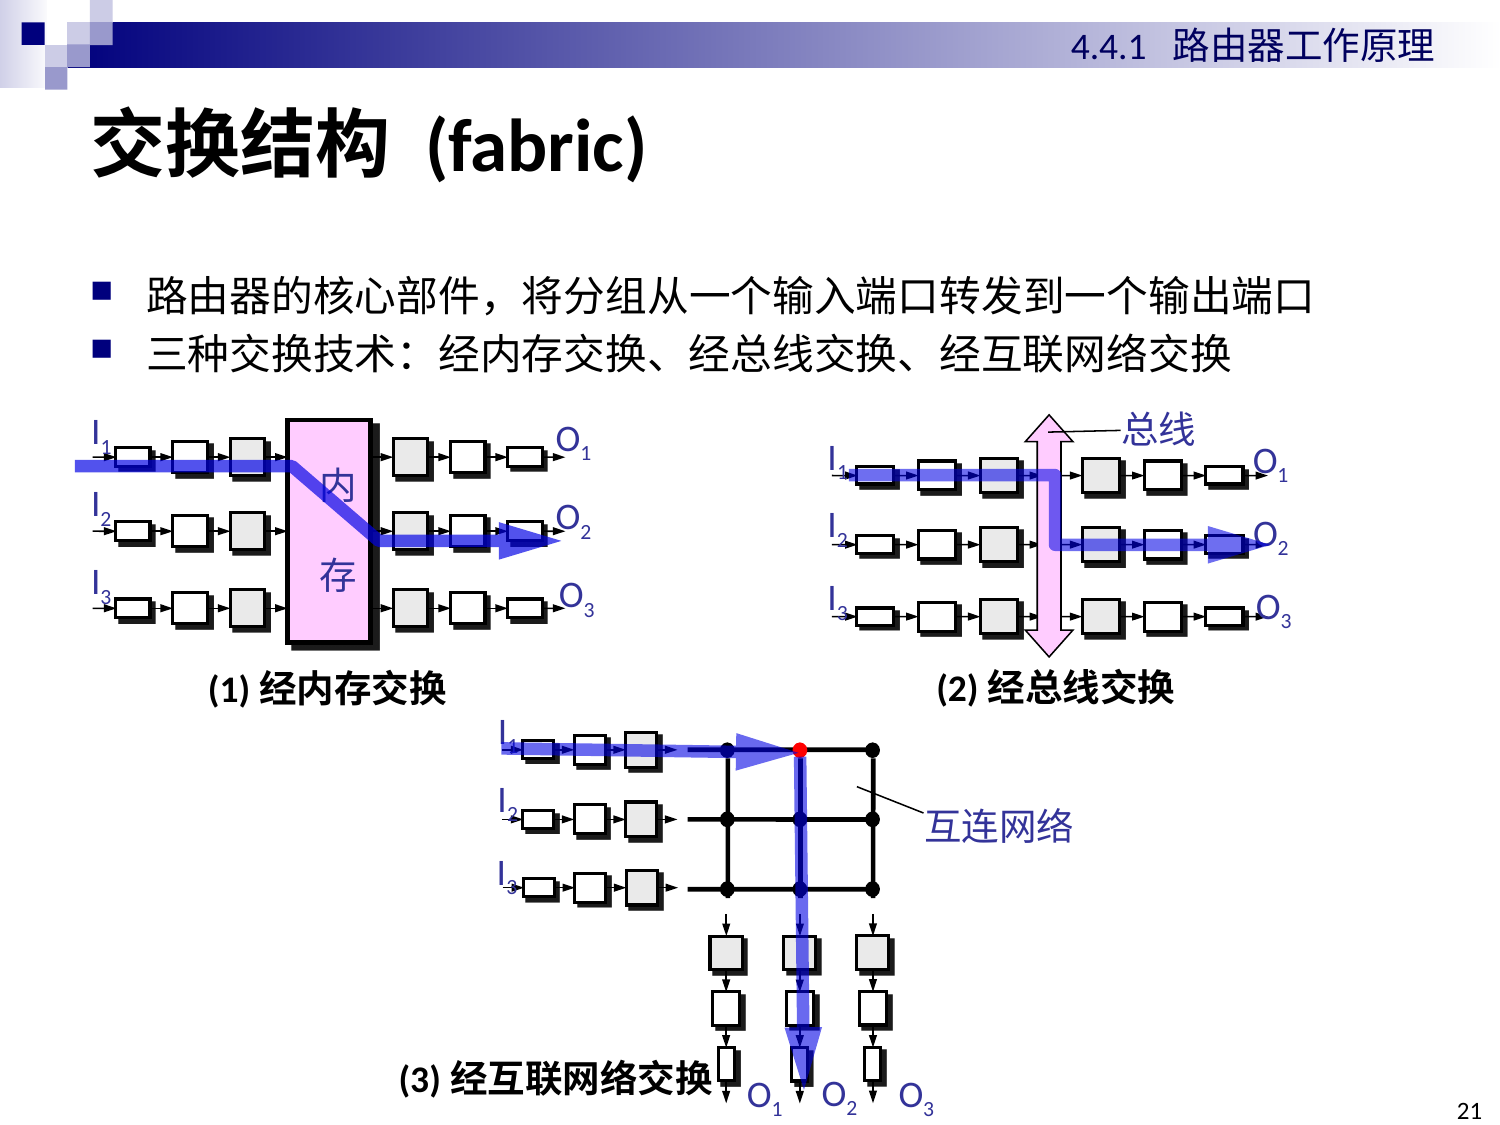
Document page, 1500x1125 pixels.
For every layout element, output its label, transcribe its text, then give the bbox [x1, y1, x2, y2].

slide_number 21 [1448, 1100, 1483, 1125]
title 交换结构 (fabric) [75, 75, 1425, 209]
text_box 4.4.1 路由器工作原理 [1056, 14, 1465, 75]
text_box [811, 398, 1309, 718]
list 路由器的核心部件，将分组从一个输入端口转发到一个输出端口 三种交换技术：经内存交换、经总线交换、经互联网络交换 [75, 237, 1425, 390]
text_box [74, 399, 612, 718]
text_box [386, 699, 1085, 1121]
